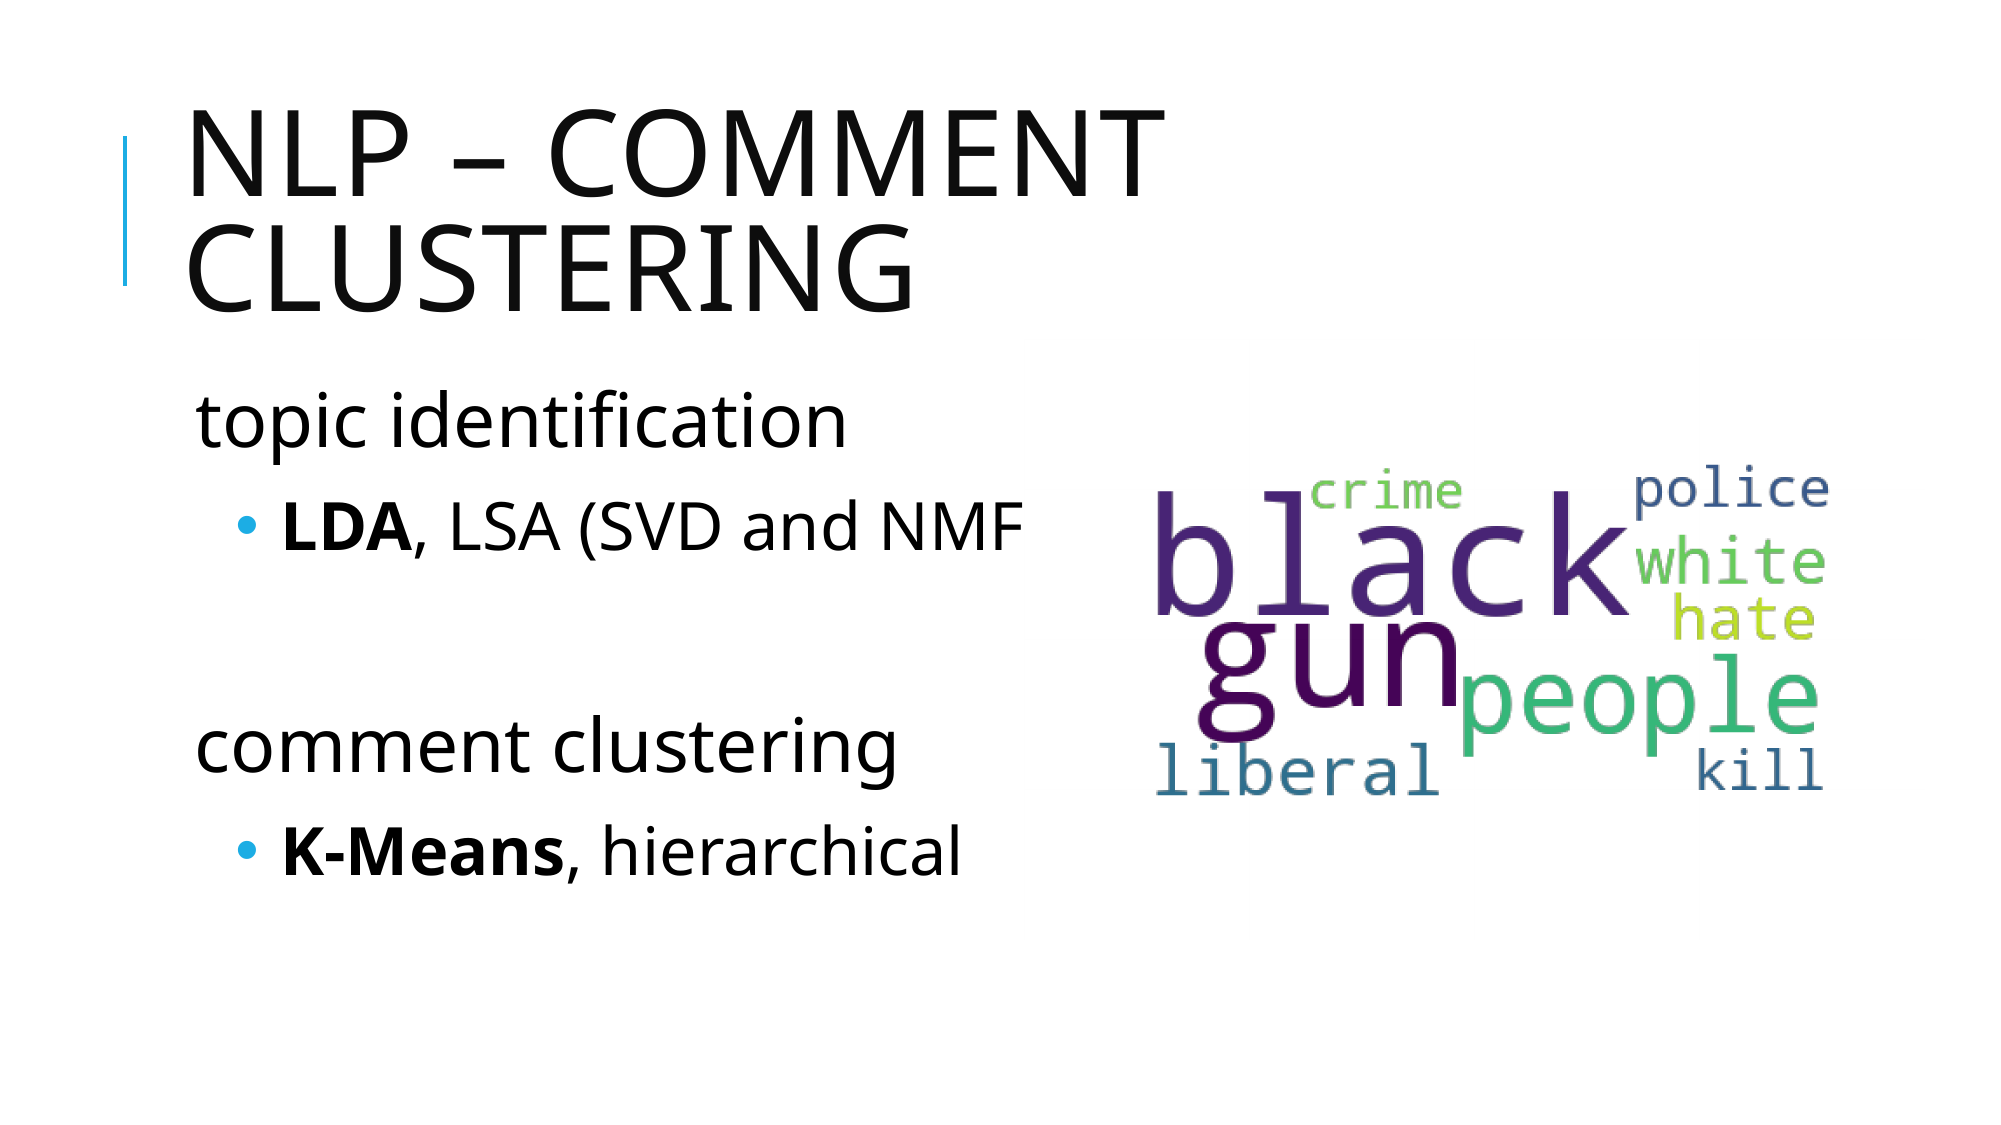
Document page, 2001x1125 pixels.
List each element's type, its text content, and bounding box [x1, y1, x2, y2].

picture [1024, 339, 1925, 940]
list topic identification LDA, LSA (SVD and NMF) [168, 375, 1017, 632]
text_box comment clustering K-Means, hierarchical [167, 699, 1075, 957]
title NLP – Comment Clustering [168, 96, 1763, 342]
